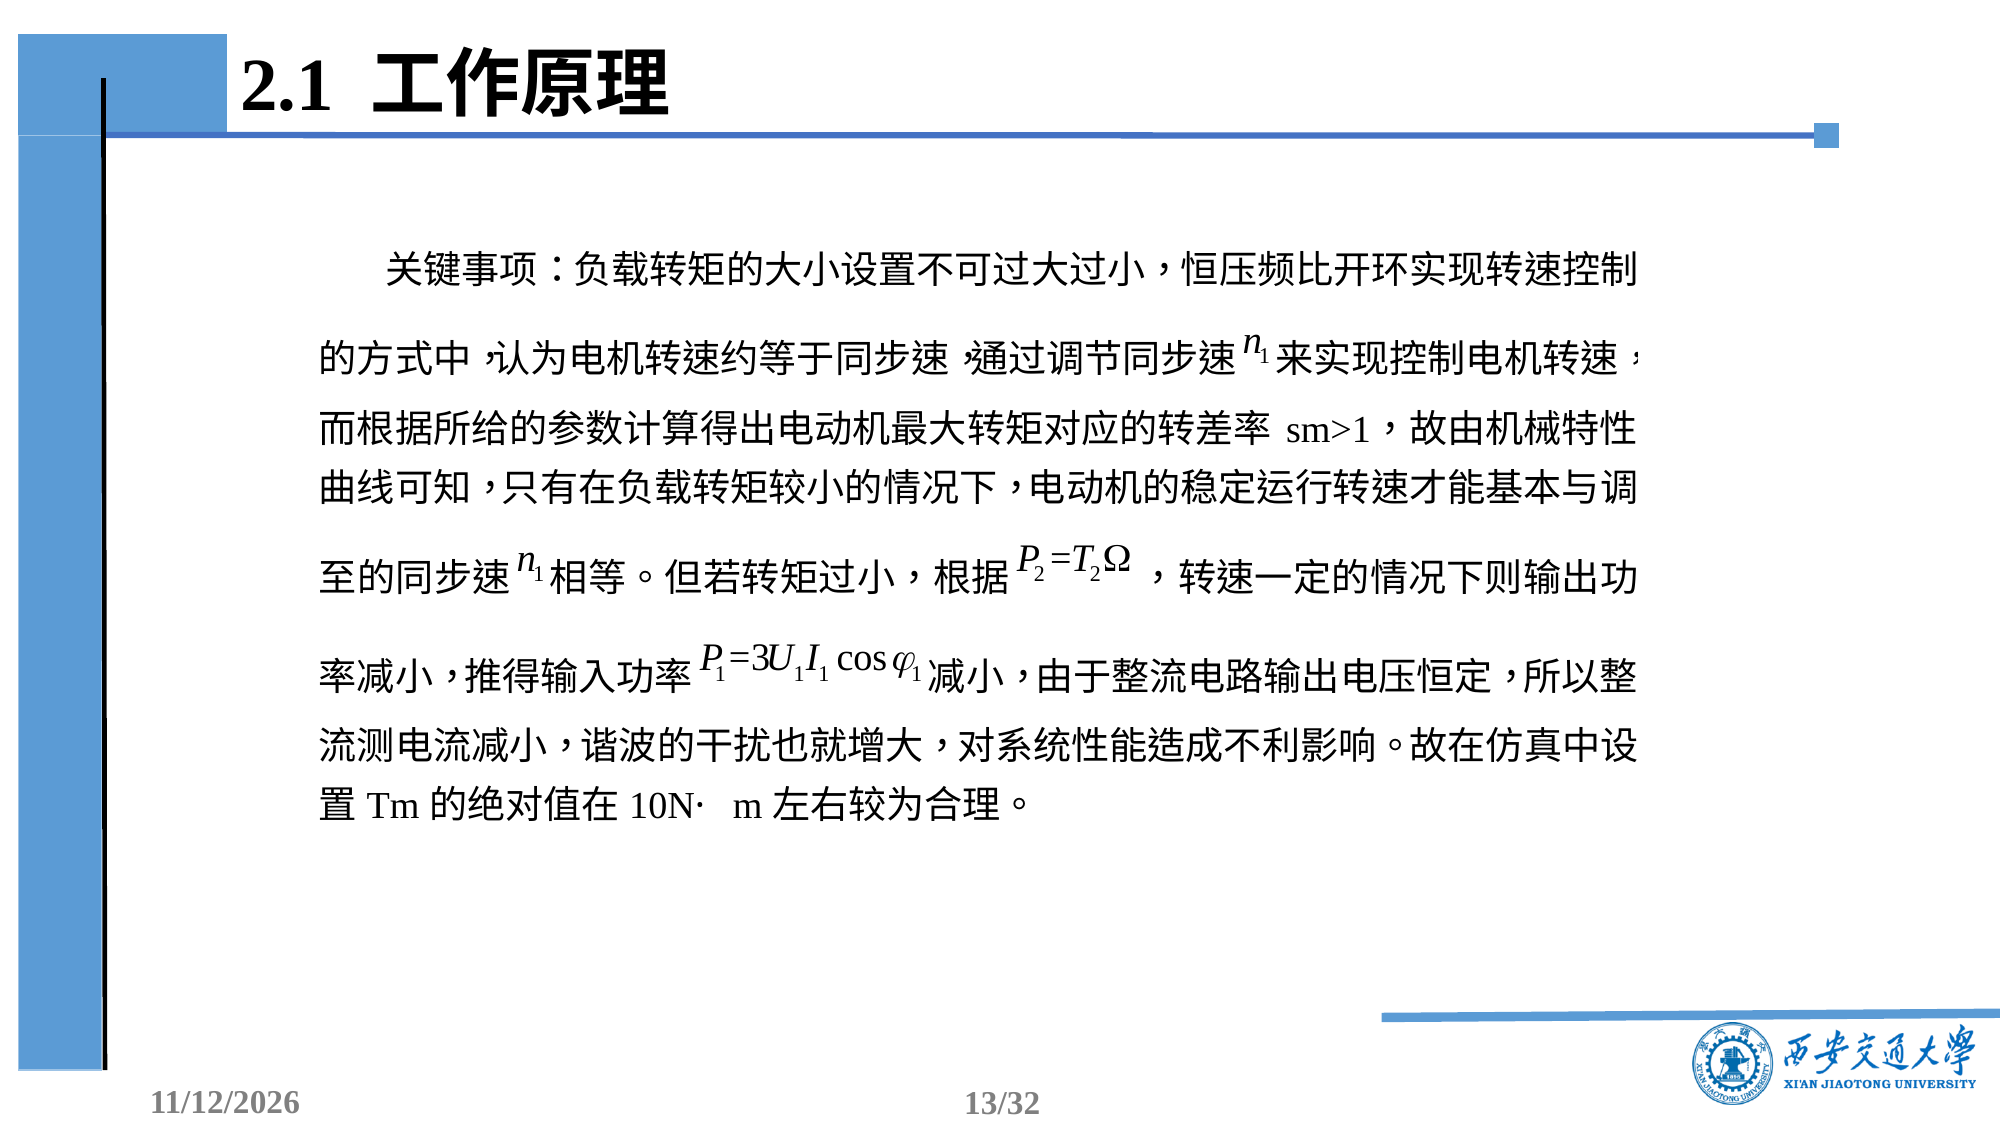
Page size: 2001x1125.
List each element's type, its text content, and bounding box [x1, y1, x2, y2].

title 2.1 工作原理 [225, 39, 1950, 123]
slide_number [0, 1070, 450, 1125]
picture [318, 240, 1638, 835]
picture [1692, 1022, 1976, 1105]
